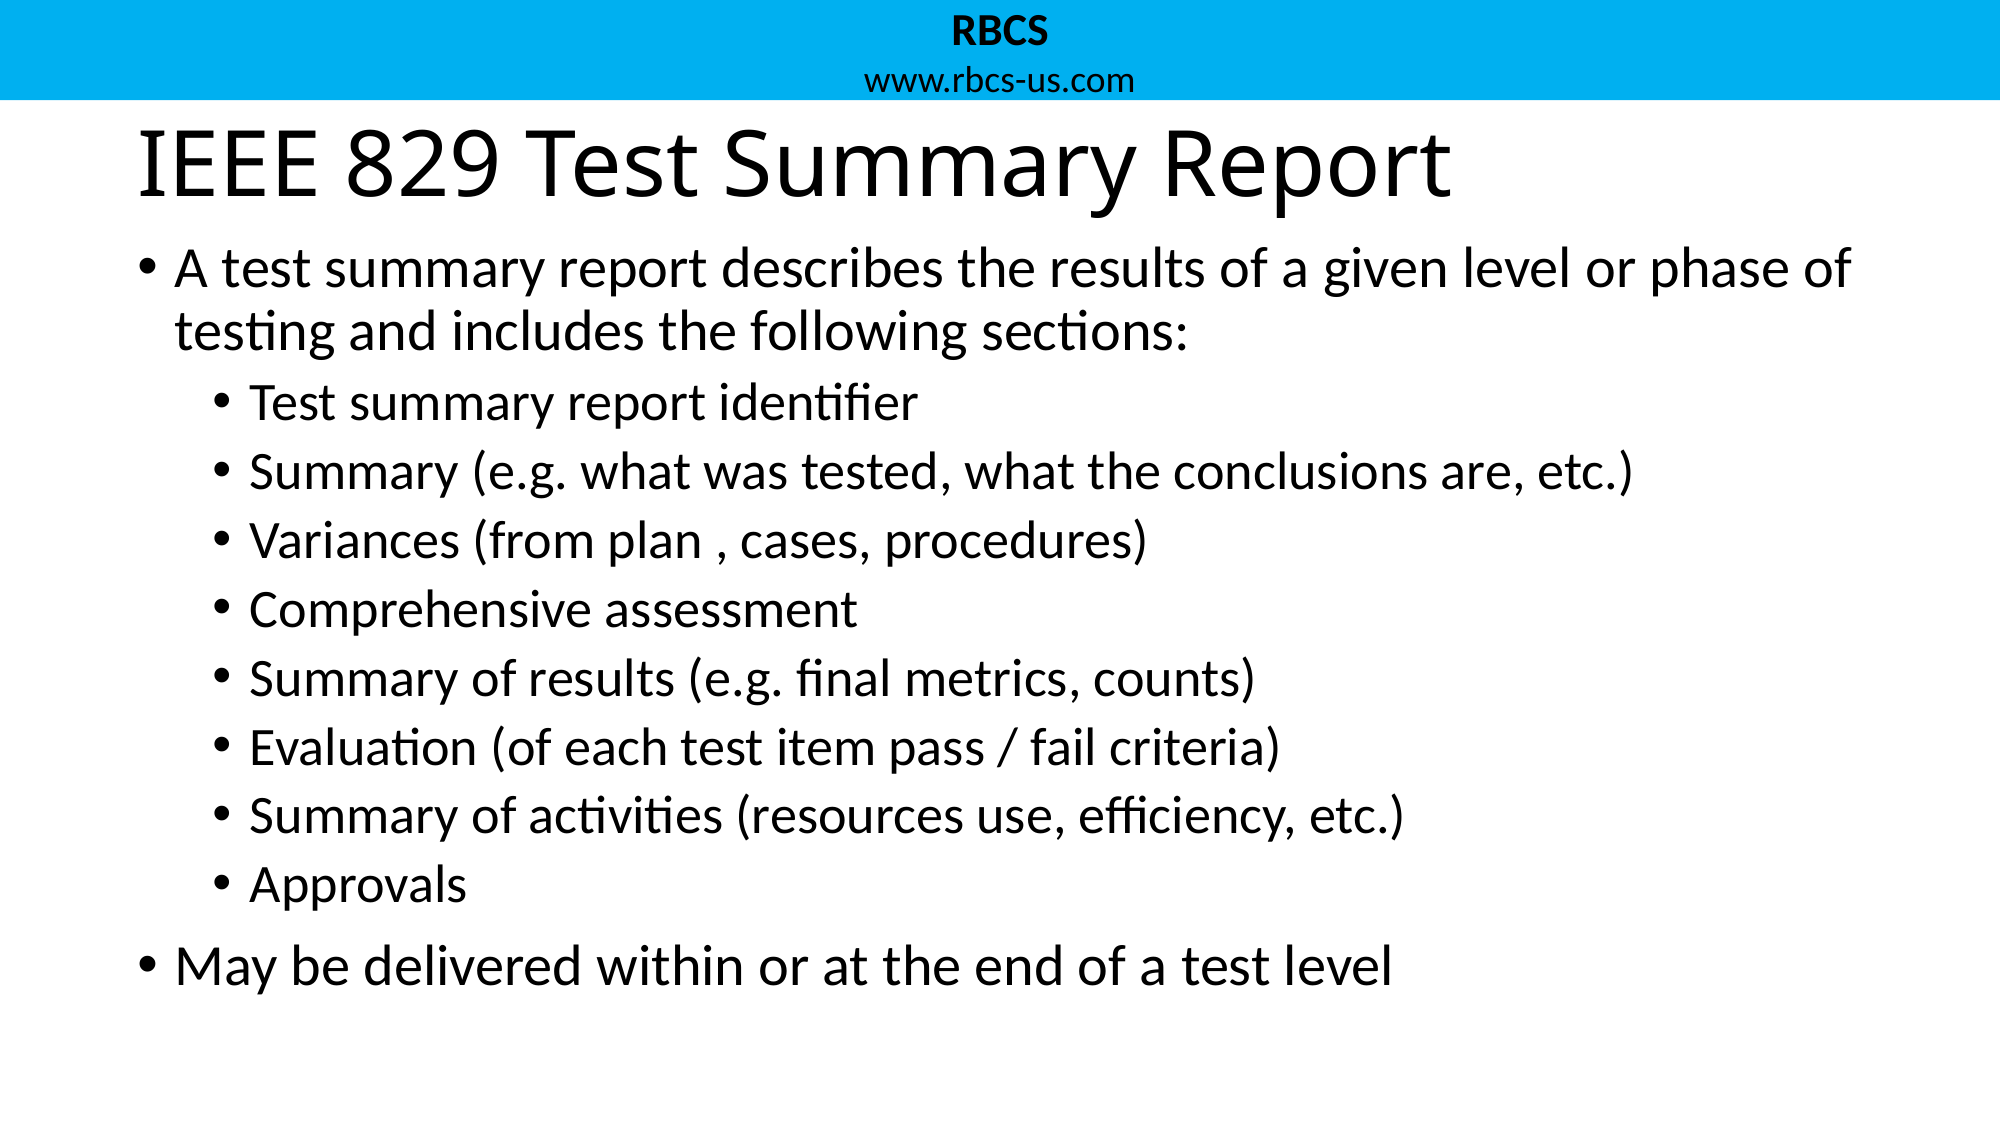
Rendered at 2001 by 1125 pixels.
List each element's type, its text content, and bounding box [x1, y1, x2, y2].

list A test summary report describes the results of a given level or phase of testing and includes the following sections: Test summary report identifier Summary (e.g. what was tested, what the conclusions are, etc.) Variances (from plan , cases, procedures) Comprehensive assessment Summary of results (e.g. final metrics, counts) Evaluation (of each test item pass / fail criteria) Summary of activities (resources use, efficiency, etc.) Approvals May be delivered within or at the end of a test level [137, 237, 1863, 1100]
title IEEE 829 Test Summary Report [137, 87, 1863, 237]
